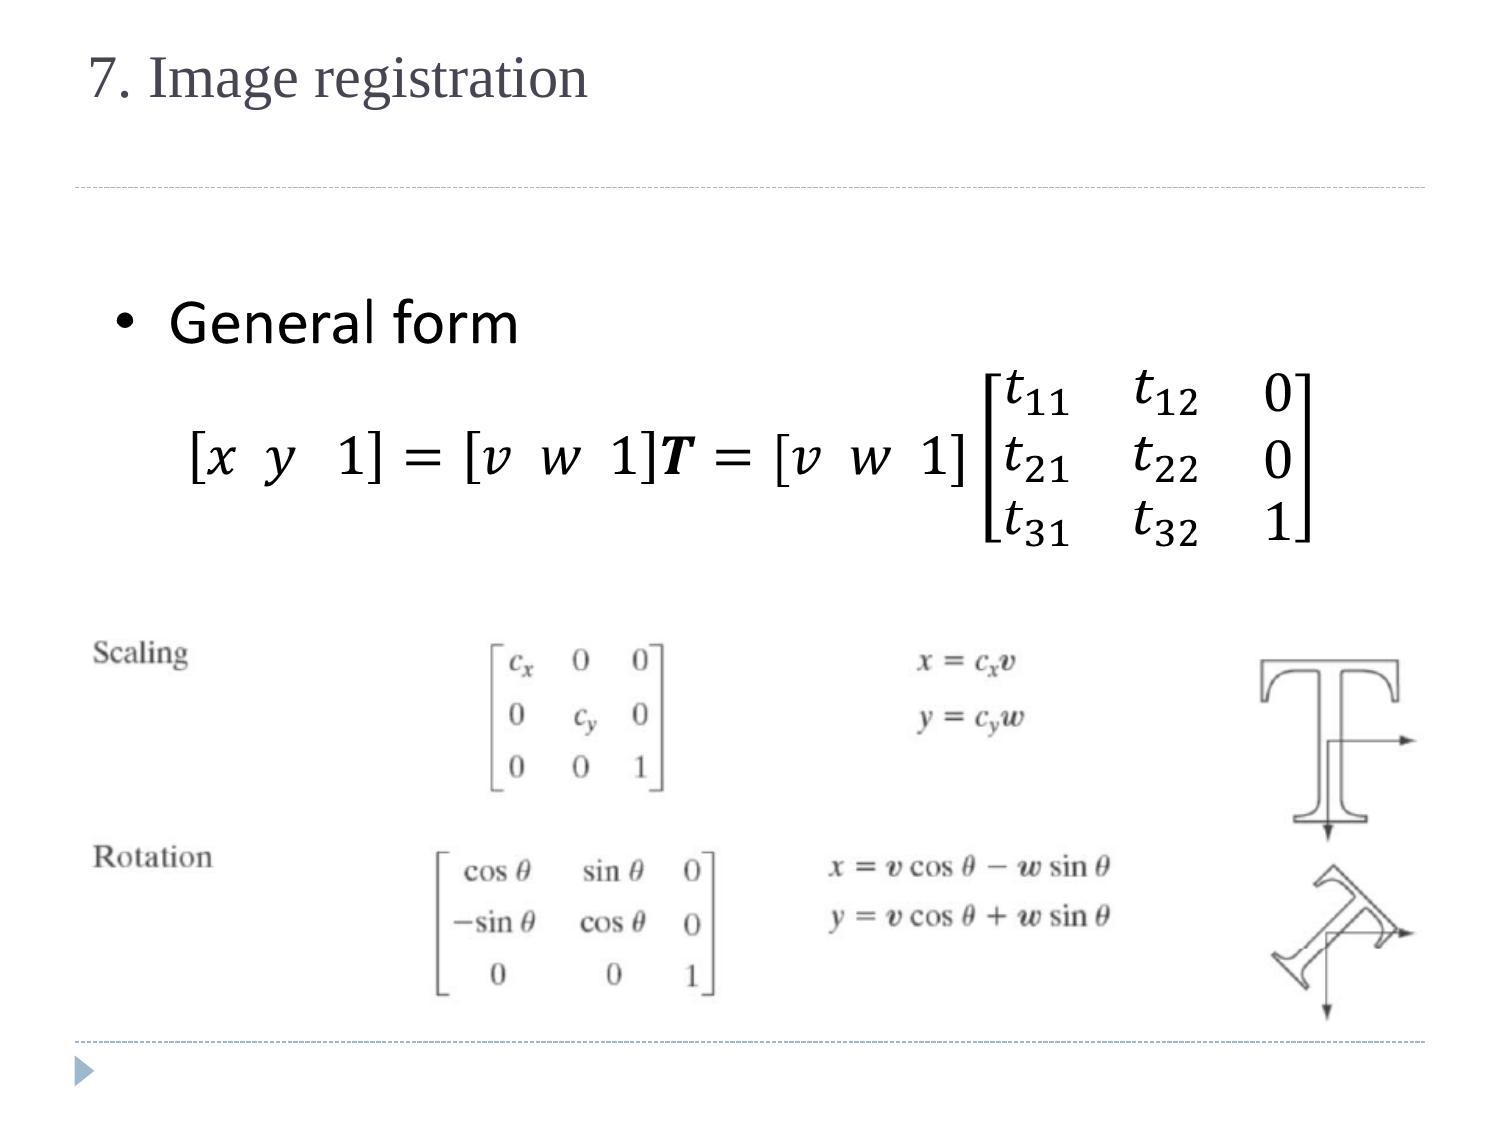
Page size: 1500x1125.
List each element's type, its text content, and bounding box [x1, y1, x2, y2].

list [75, 262, 1425, 606]
title 7. Image registration [87, 37, 1363, 111]
picture [74, 607, 1435, 1035]
